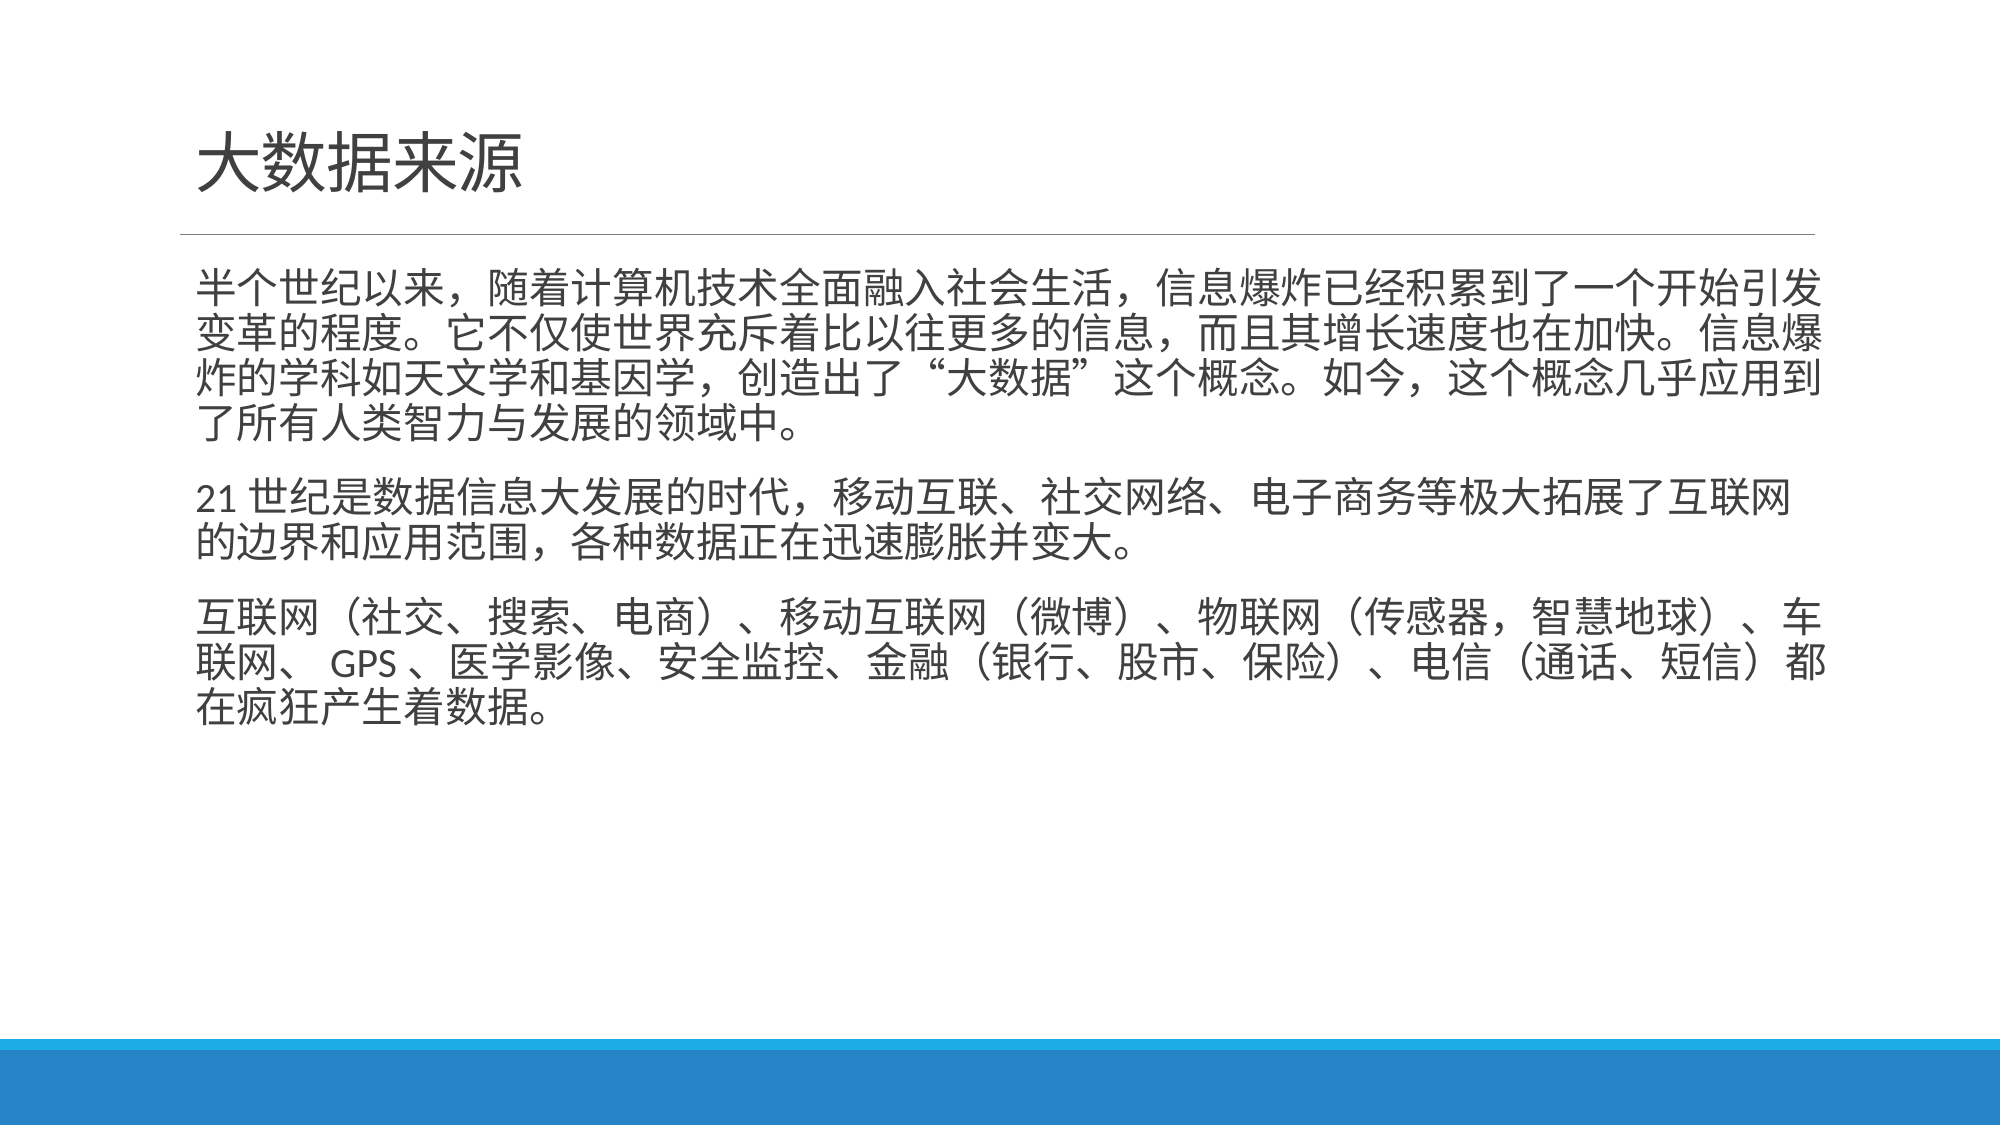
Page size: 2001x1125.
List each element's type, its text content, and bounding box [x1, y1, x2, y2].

list 半个世纪以来，随着计算机技术全面融入社会生活，信息爆炸已经积累到了一个开始引发变革的程度。它不仅使世界充斥着比以往更多的信息，而且其增长速度也在加快。信息爆炸的学科如天文学和基因学，创造出了“大数据”这个概念。如今，这个概念几乎应用到了所有人类智力与发展的领域中。 21世纪是数据信息大发展的时代，移动互联、社交网络、电子商务等极大拓展了互联网的边界和应用范围，各种数据正在迅速膨胀并变大。 互联网（社交、搜索、电商）、移动互联网（微博）、物联网（传感器，智慧地球）、车联网、GPS、医学影像、安全监控、金融（银行、股市、保险）、电信（通话、短信）都在疯狂产生着数据。 [180, 260, 1830, 963]
title 大数据来源 [180, 47, 1830, 209]
